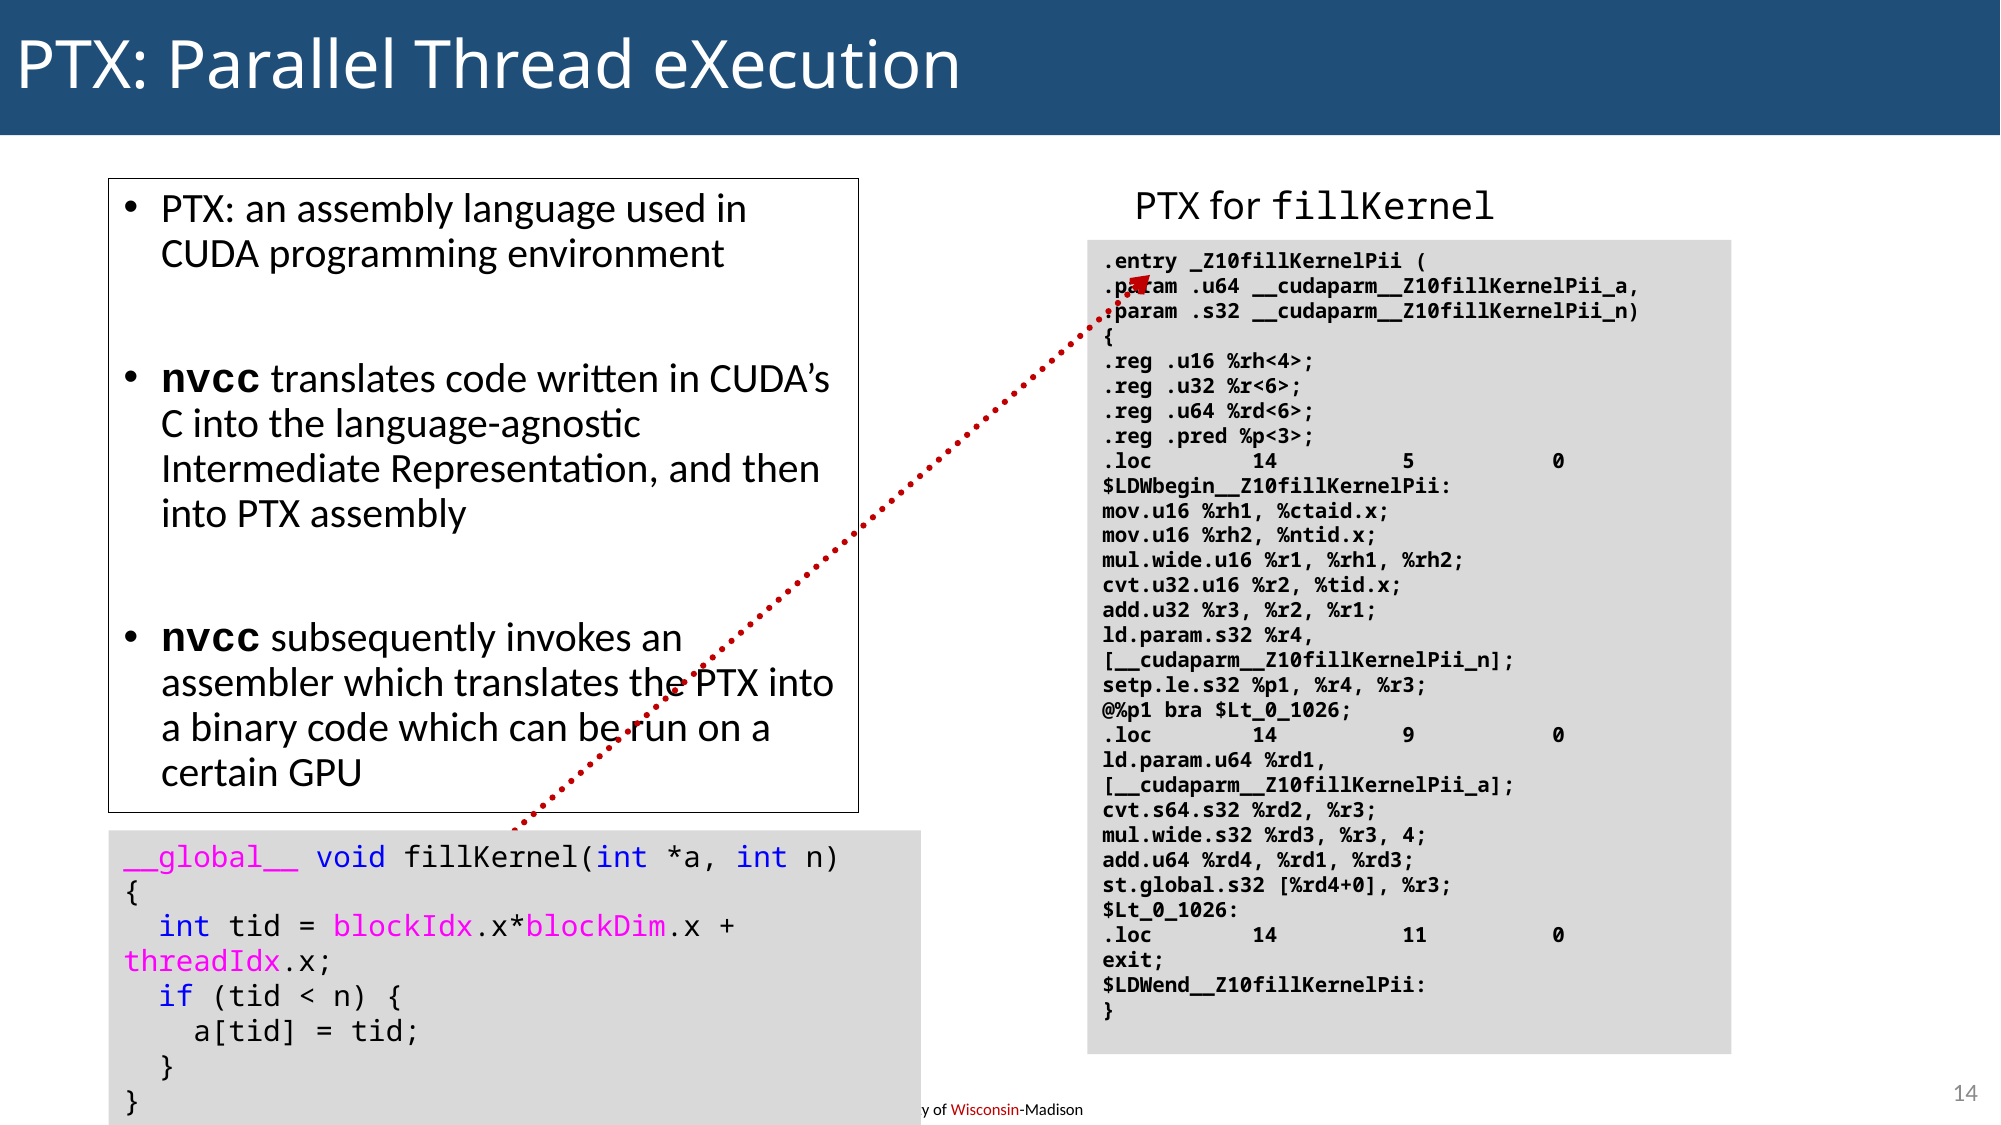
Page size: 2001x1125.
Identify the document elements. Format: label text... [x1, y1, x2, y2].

list PTX: an assembly language used in CUDA programming environment nvcc translates code written in CUDA’s C into the language-agnostic Intermediate Representation, and then into PTX assembly nvcc subsequently invokes an assembler which translates the PTX into a binary code which can be run on a certain GPU [108, 178, 859, 813]
text_box __global__ void fillKernel(int *a, int n) { int tid = blockIdx.x*blockDim.x + threadIdx.x; if (tid < n) { a[tid] = tid; } } [108, 830, 921, 1125]
slide_number 14 [1879, 1069, 1994, 1114]
title PTX: Parallel Thread eXecution [0, 0, 2000, 136]
text_box .entry _Z10fillKernelPii ( .param .u64 __cudaparm__Z10fillKernelPii_a, .param .s32 __cudaparm__Z10fillKernelPii_n) { .reg .u16 %rh<4>; .reg .u32 %r<6>; .reg .u64 %rd<6>; .reg .pred %p<3>; .loc 14 5 0 $LDWbegin__Z10fillKernelPii: mov.u16 %rh1, %ctaid.x; mov.u16 %rh2, %ntid.x; mul.wide.u16 %r1, %rh1, %rh2; cvt.u32.u16 %r2, %tid.x; add.u32 %r3, %r2, %r1; ld.param.s32 %r4, [__cudaparm__Z10fillKernelPii_n]; setp.le.s32 %p1, %r4, %r3; @%p1 bra $Lt_0_1026; .loc 14 9 0 ld.param.u64 %rd1, [__cudaparm__Z10fillKernelPii_a]; cvt.s64.s32 %rd2, %r3; mul.wide.s32 %rd3, %r3, 4; add.u64 %rd4, %rd1, %rd3; st.global.s32 [%rd4+0], %r3; $Lt_0_1026: .loc 14 11 0 exit; $LDWend__Z10fillKernelPii: } [1087, 239, 1732, 1055]
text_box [681, 274, 1150, 844]
text_box PTX for fillKernel [1119, 174, 1511, 235]
